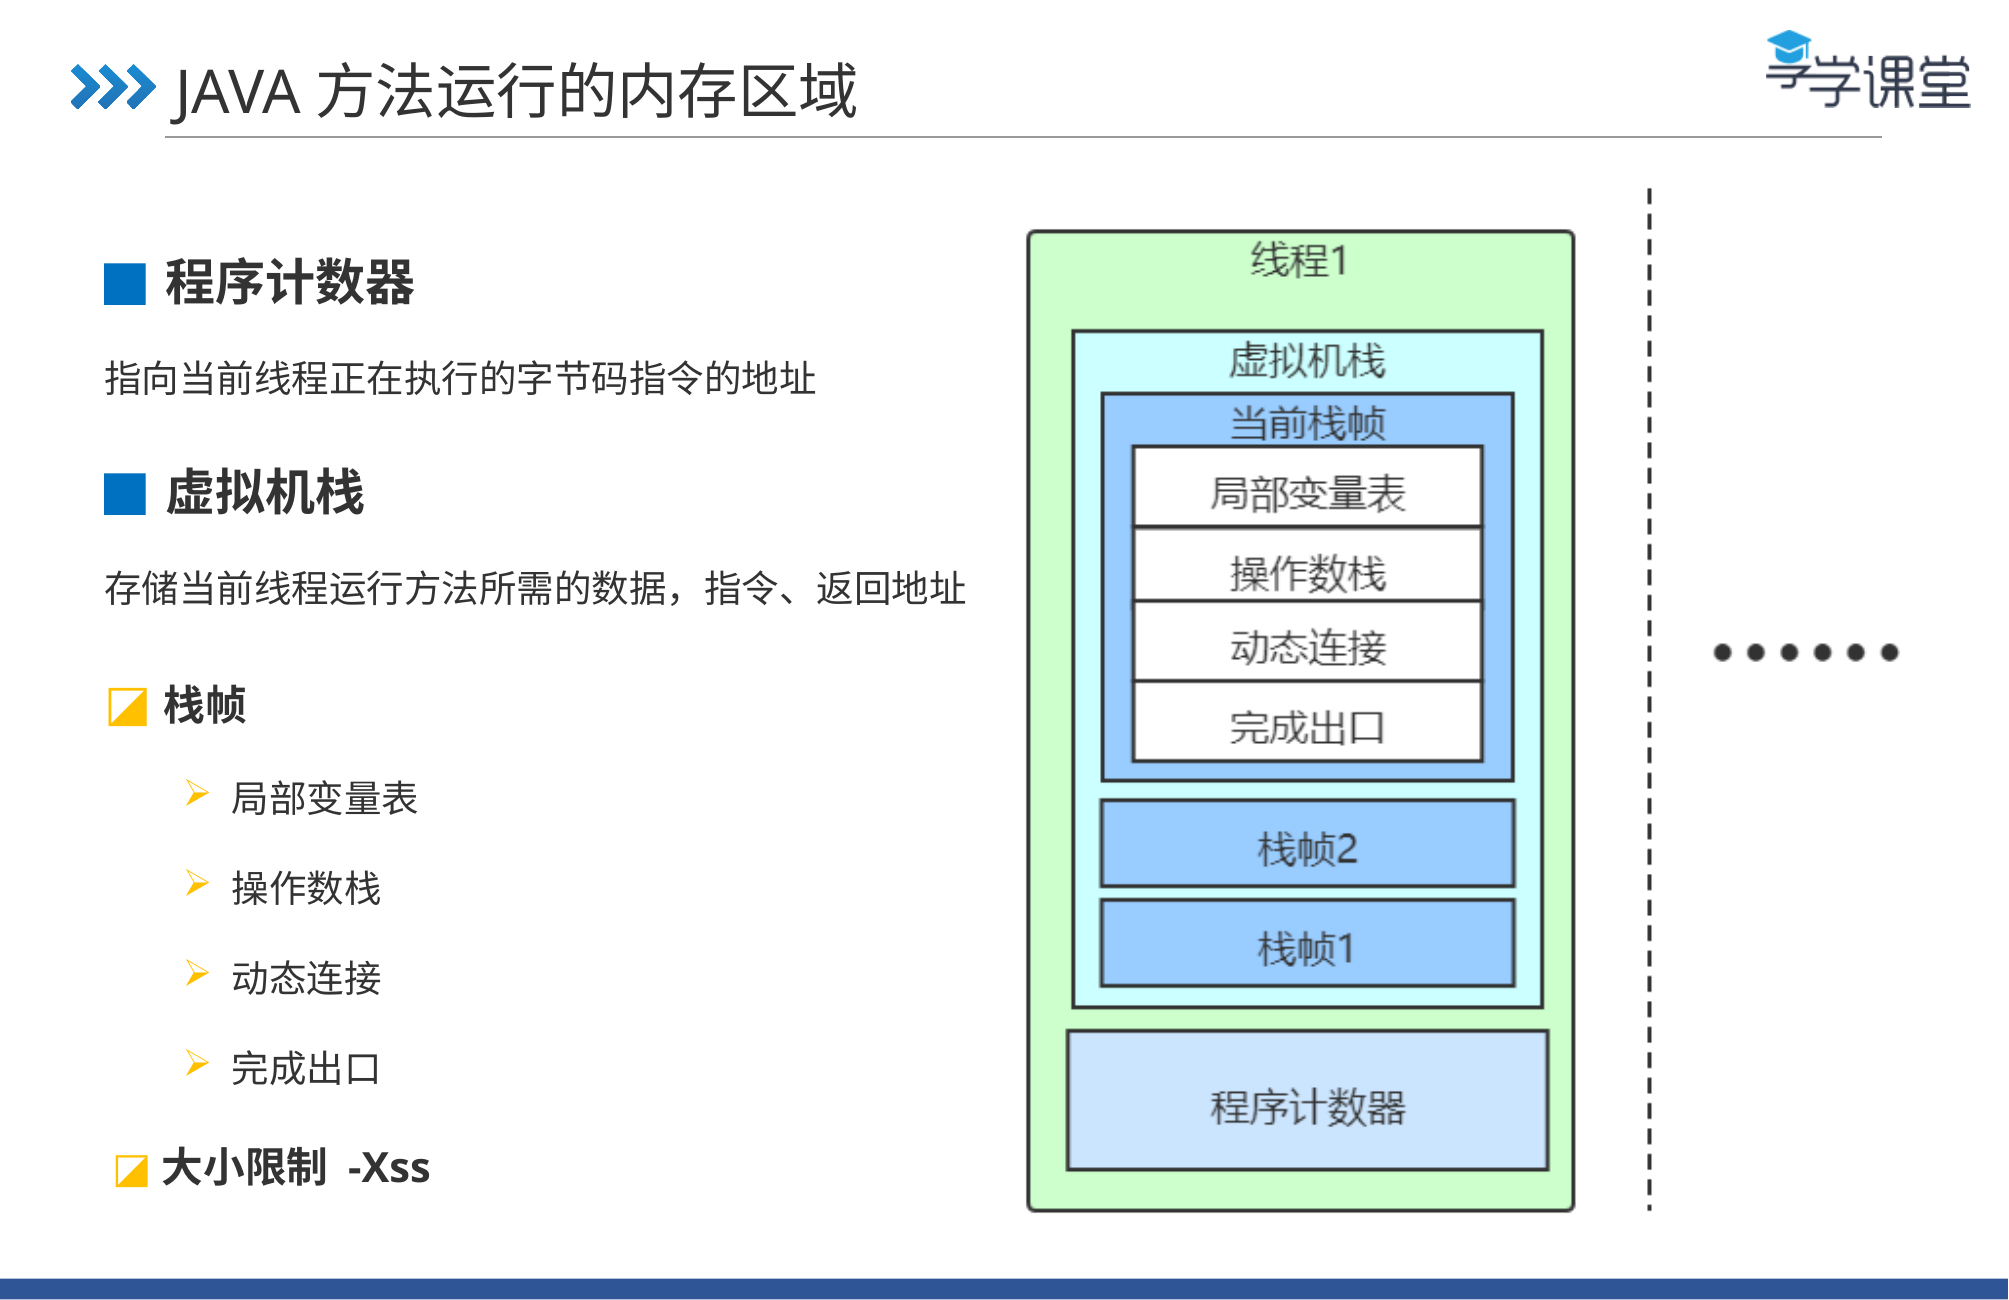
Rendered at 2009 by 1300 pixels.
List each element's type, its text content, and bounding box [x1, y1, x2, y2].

picture [979, 140, 1988, 1260]
text_box JAVA方法运行的内存区域 [175, 53, 1135, 126]
picture [1766, 30, 1971, 108]
text_box █ 程序计数器 指向当前线程正在执行的字节码指令的地址 █ 虚拟机栈 存储当前线程运行方法所需的数据，指令、返回地址 ◪栈帧 局部变量表 操作数栈 动态连接 完成出口 ◪大小限制 -Xss [88, 182, 974, 1199]
